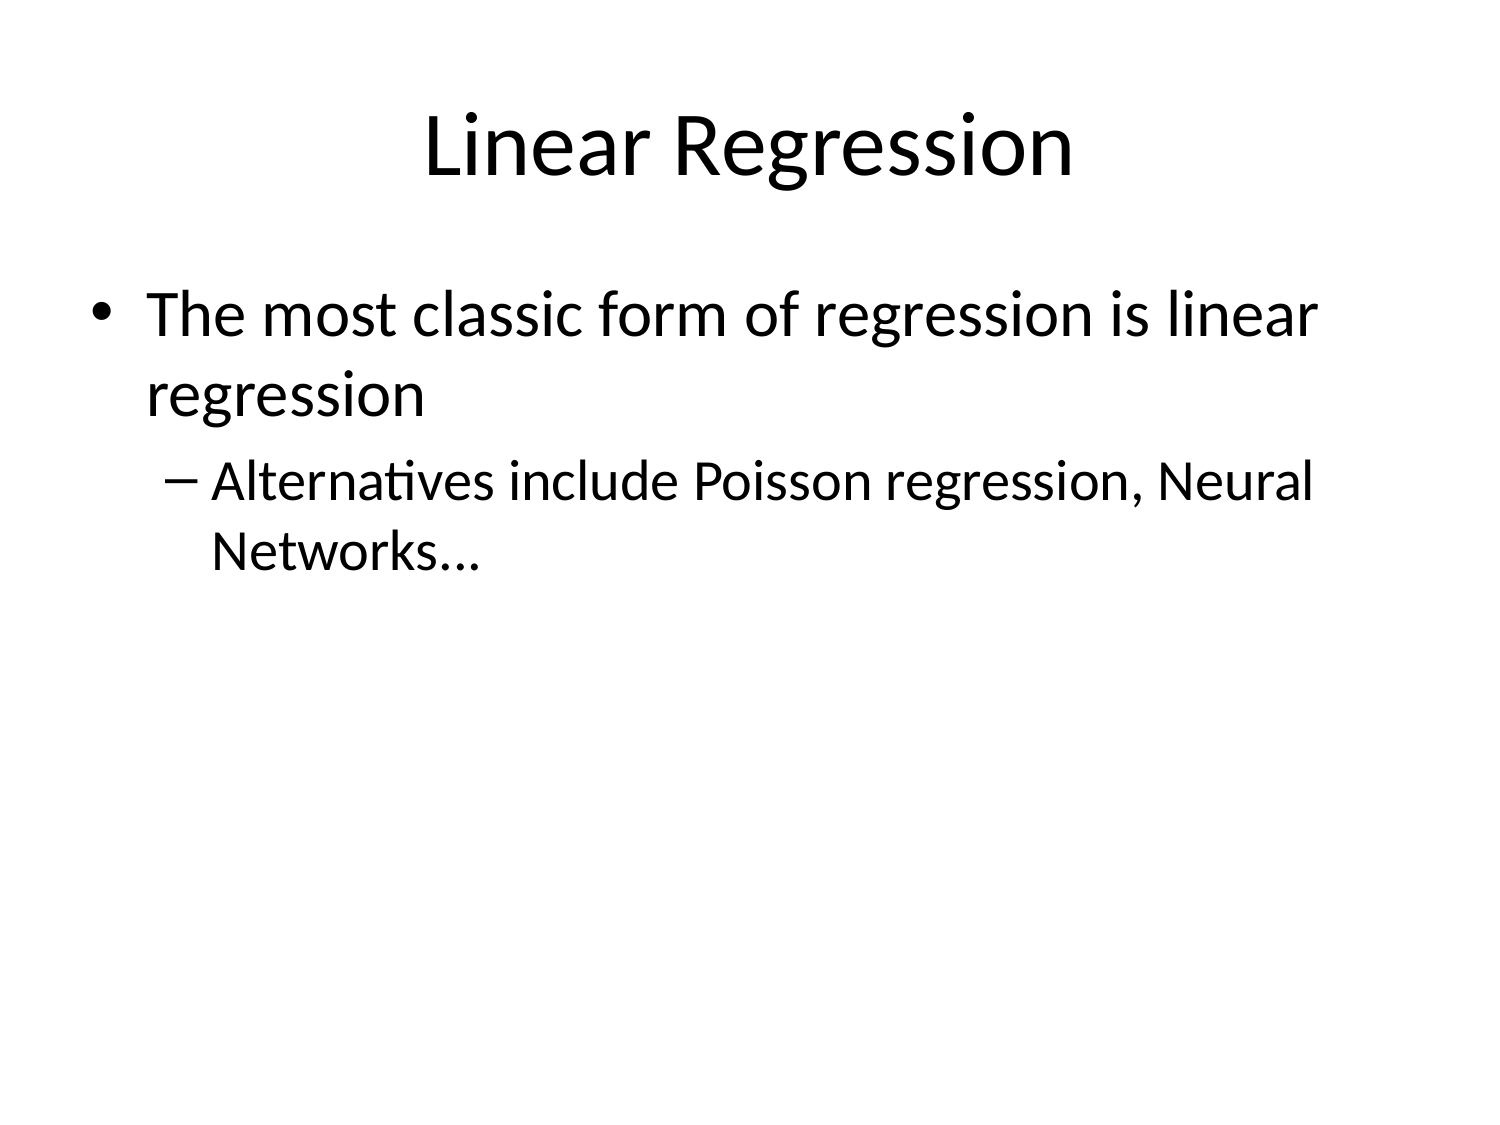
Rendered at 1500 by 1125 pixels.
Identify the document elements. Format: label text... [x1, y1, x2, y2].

title Linear Regression [75, 45, 1425, 233]
list The most classic form of regression is linear regression Alternatives include Poisson regression, Neural Networks... [75, 262, 1425, 1005]
